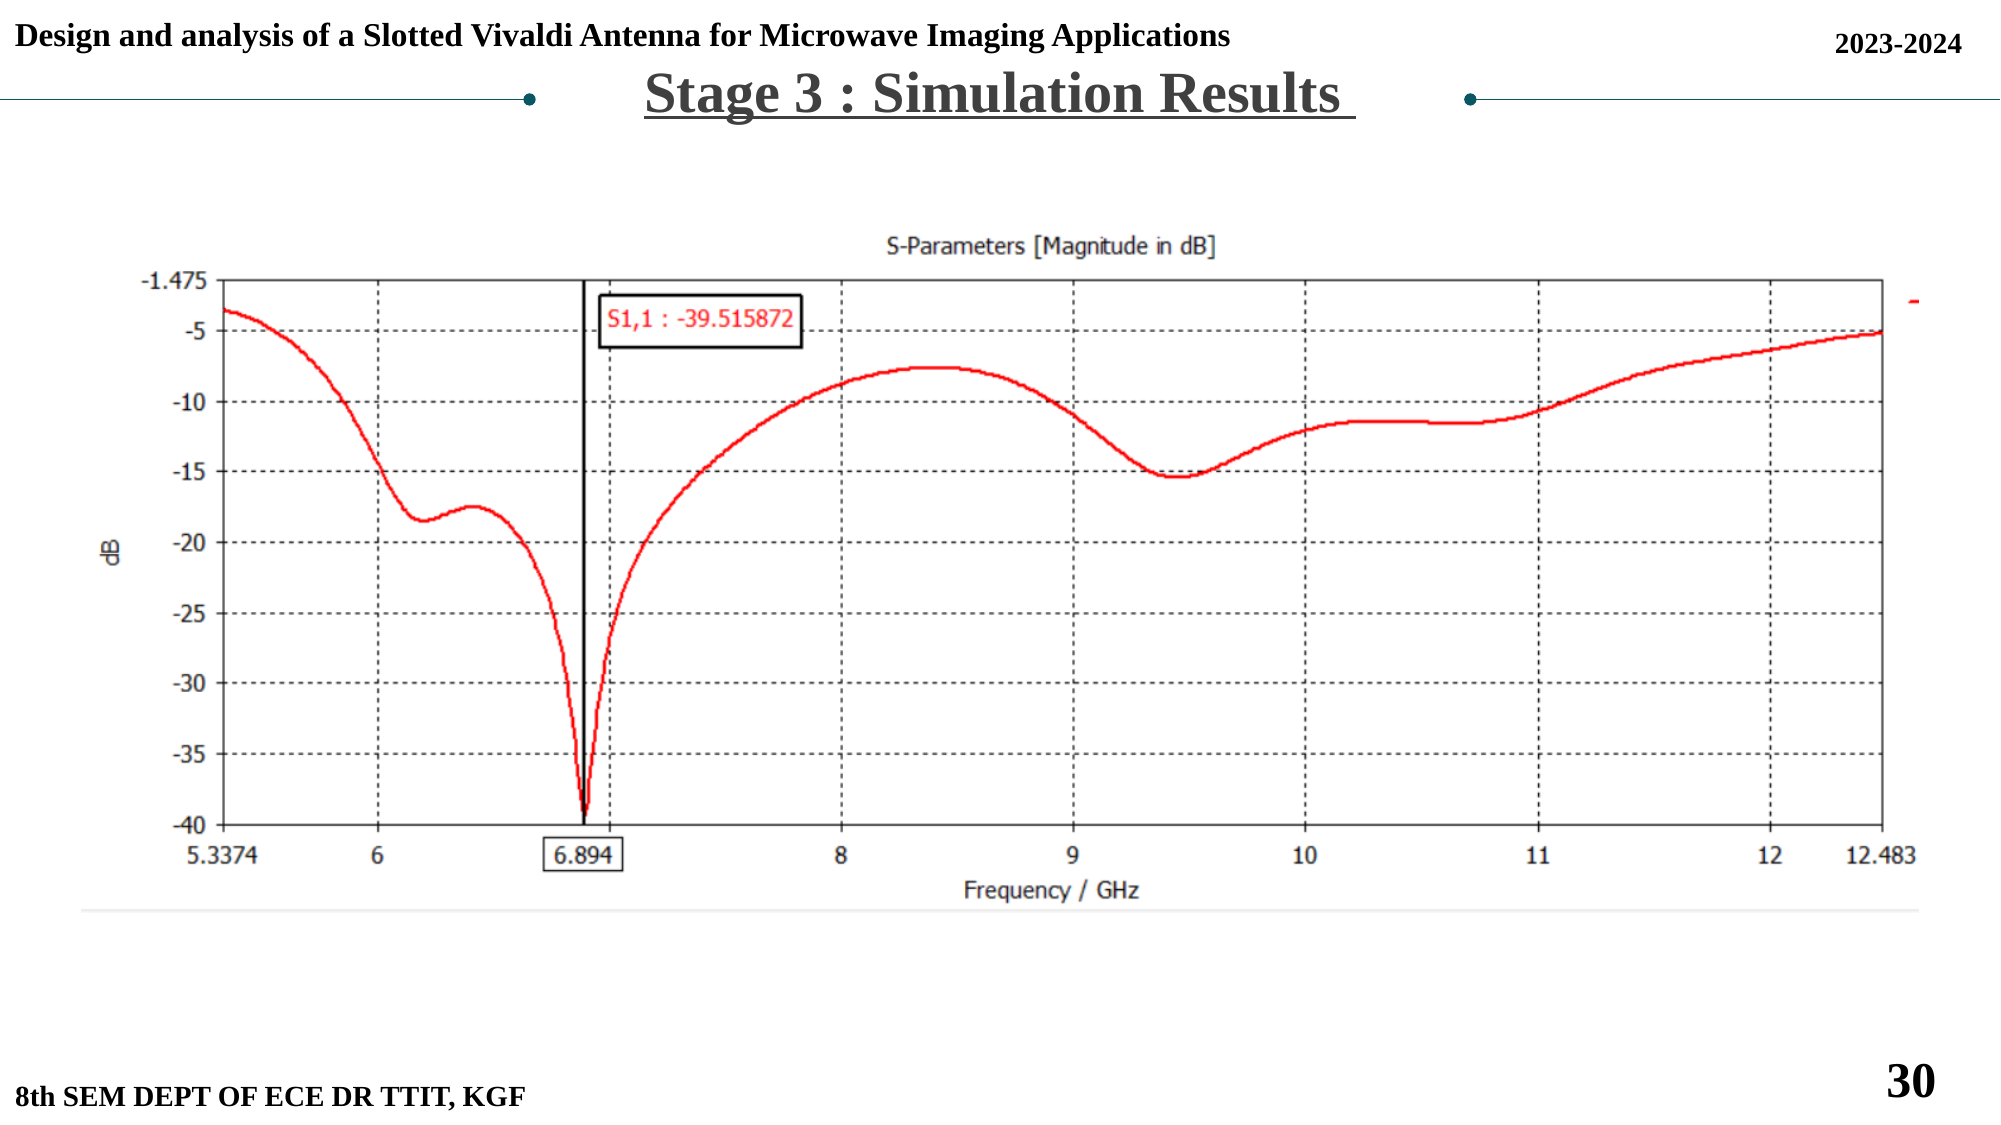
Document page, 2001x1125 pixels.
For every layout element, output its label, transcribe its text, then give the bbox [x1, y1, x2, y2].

text_box Stage 3 : Simulation Results [37, 61, 1963, 125]
text_box Design and analysis of a Slotted Vivaldi Antenna for Microwave Imaging Applications [0, 0, 1273, 61]
picture [81, 212, 1919, 913]
text_box 2023-2024 [1819, 17, 1997, 67]
footer 8th SEM DEPT OF ECE DR TTIT, KGF [0, 1065, 1095, 1125]
slide_number 30 [1501, 1047, 1952, 1108]
